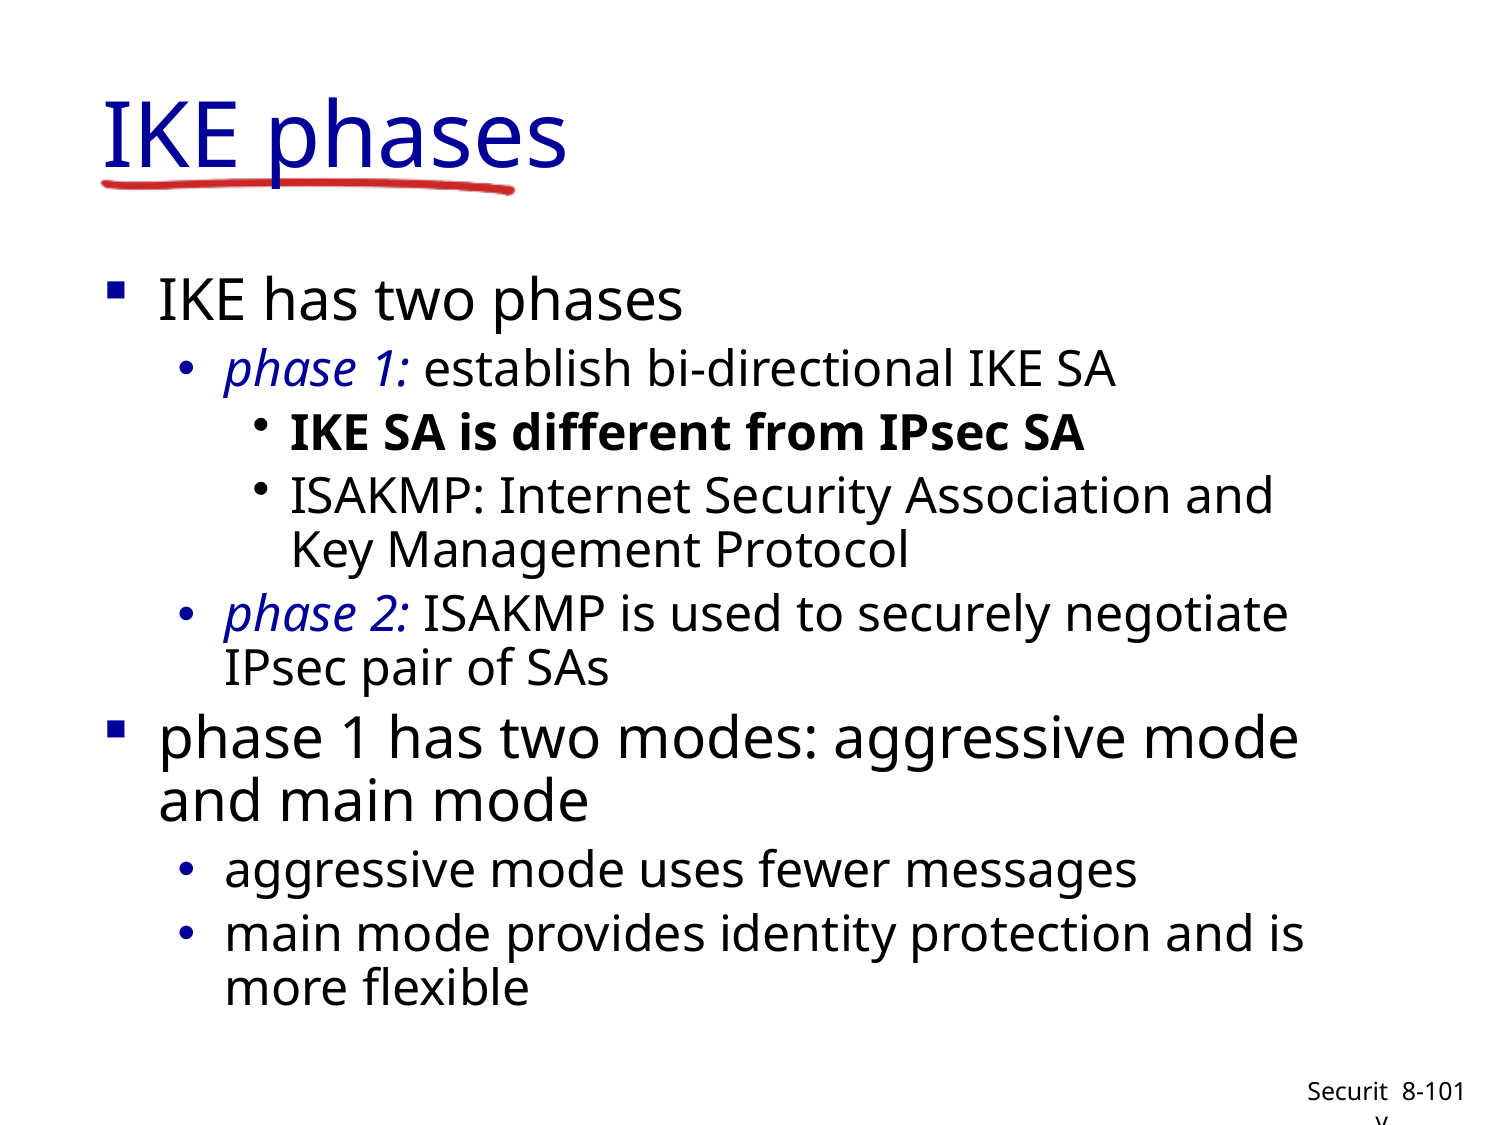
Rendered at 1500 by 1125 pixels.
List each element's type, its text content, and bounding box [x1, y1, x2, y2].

title IKE phases [87, 37, 1363, 225]
picture [99, 174, 521, 201]
footer Security [1284, 1067, 1403, 1110]
text_box 8-101 [1387, 1068, 1500, 1113]
list IKE has two phases phase 1: establish bi-directional IKE SA IKE SA is different from IPsec SA ISAKMP: Internet Security Association and Key Management Protocol phase 2: ISAKMP is used to securely negotiate IPsec pair of SAs phase 1 has two modes: aggressive mode and main mode aggressive mode uses fewer messages main mode provides identity protection and is more flexible [87, 262, 1363, 1025]
